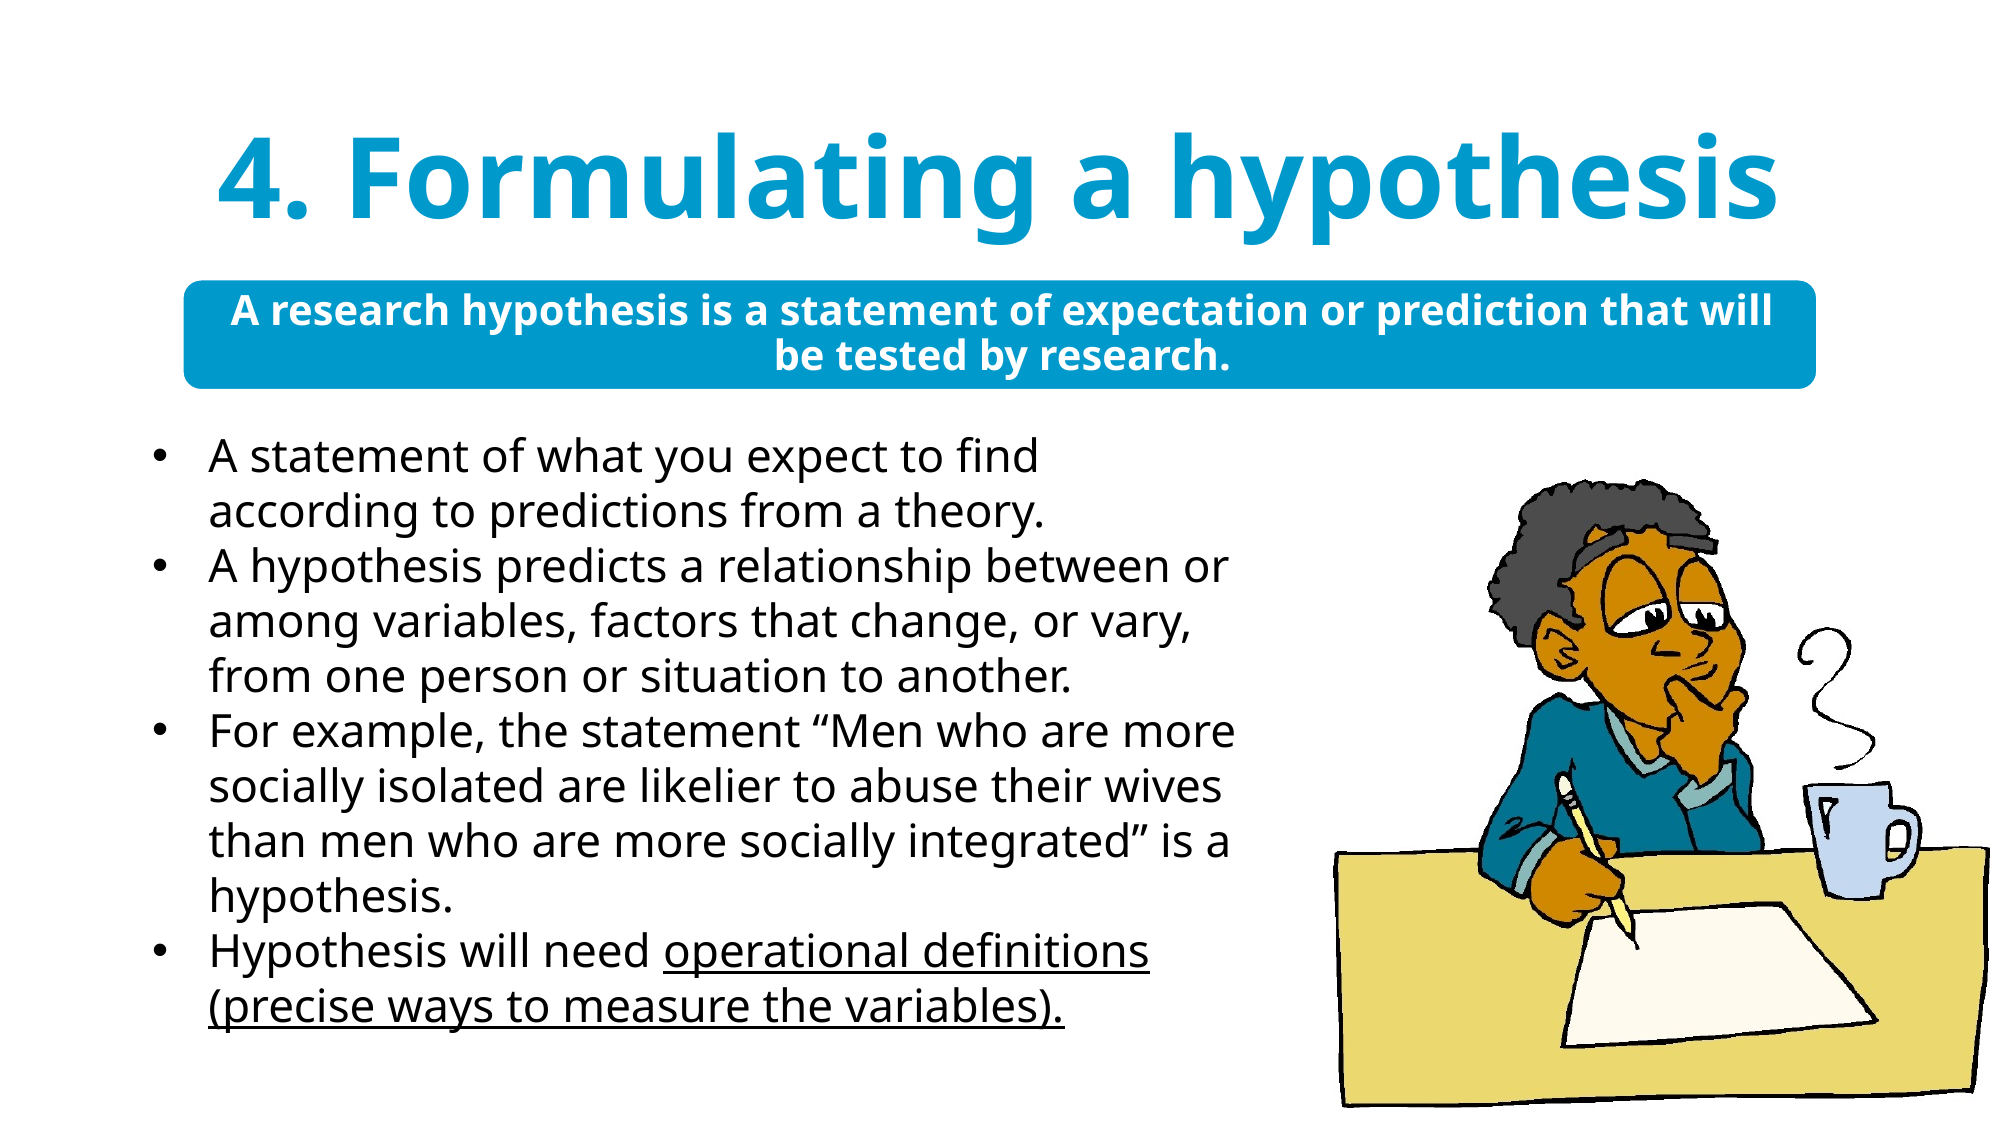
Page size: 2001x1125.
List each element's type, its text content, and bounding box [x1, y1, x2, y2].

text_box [182, 278, 1818, 392]
picture [1333, 473, 1990, 1108]
text_box A statement of what you expect to find according to predictions from a theory. A hypothesis predicts a relationship between or among variables, factors that change, or vary, from one person or situation to another. For example, the statement “Men who are more socially isolated are likelier to abuse their wives than men who are more socially integrated” is a hypothesis. Hypothesis will need operational definitions (precise ways to measure the variables). [137, 419, 1254, 1039]
title 4. Formulating a hypothesis [137, 76, 1863, 251]
